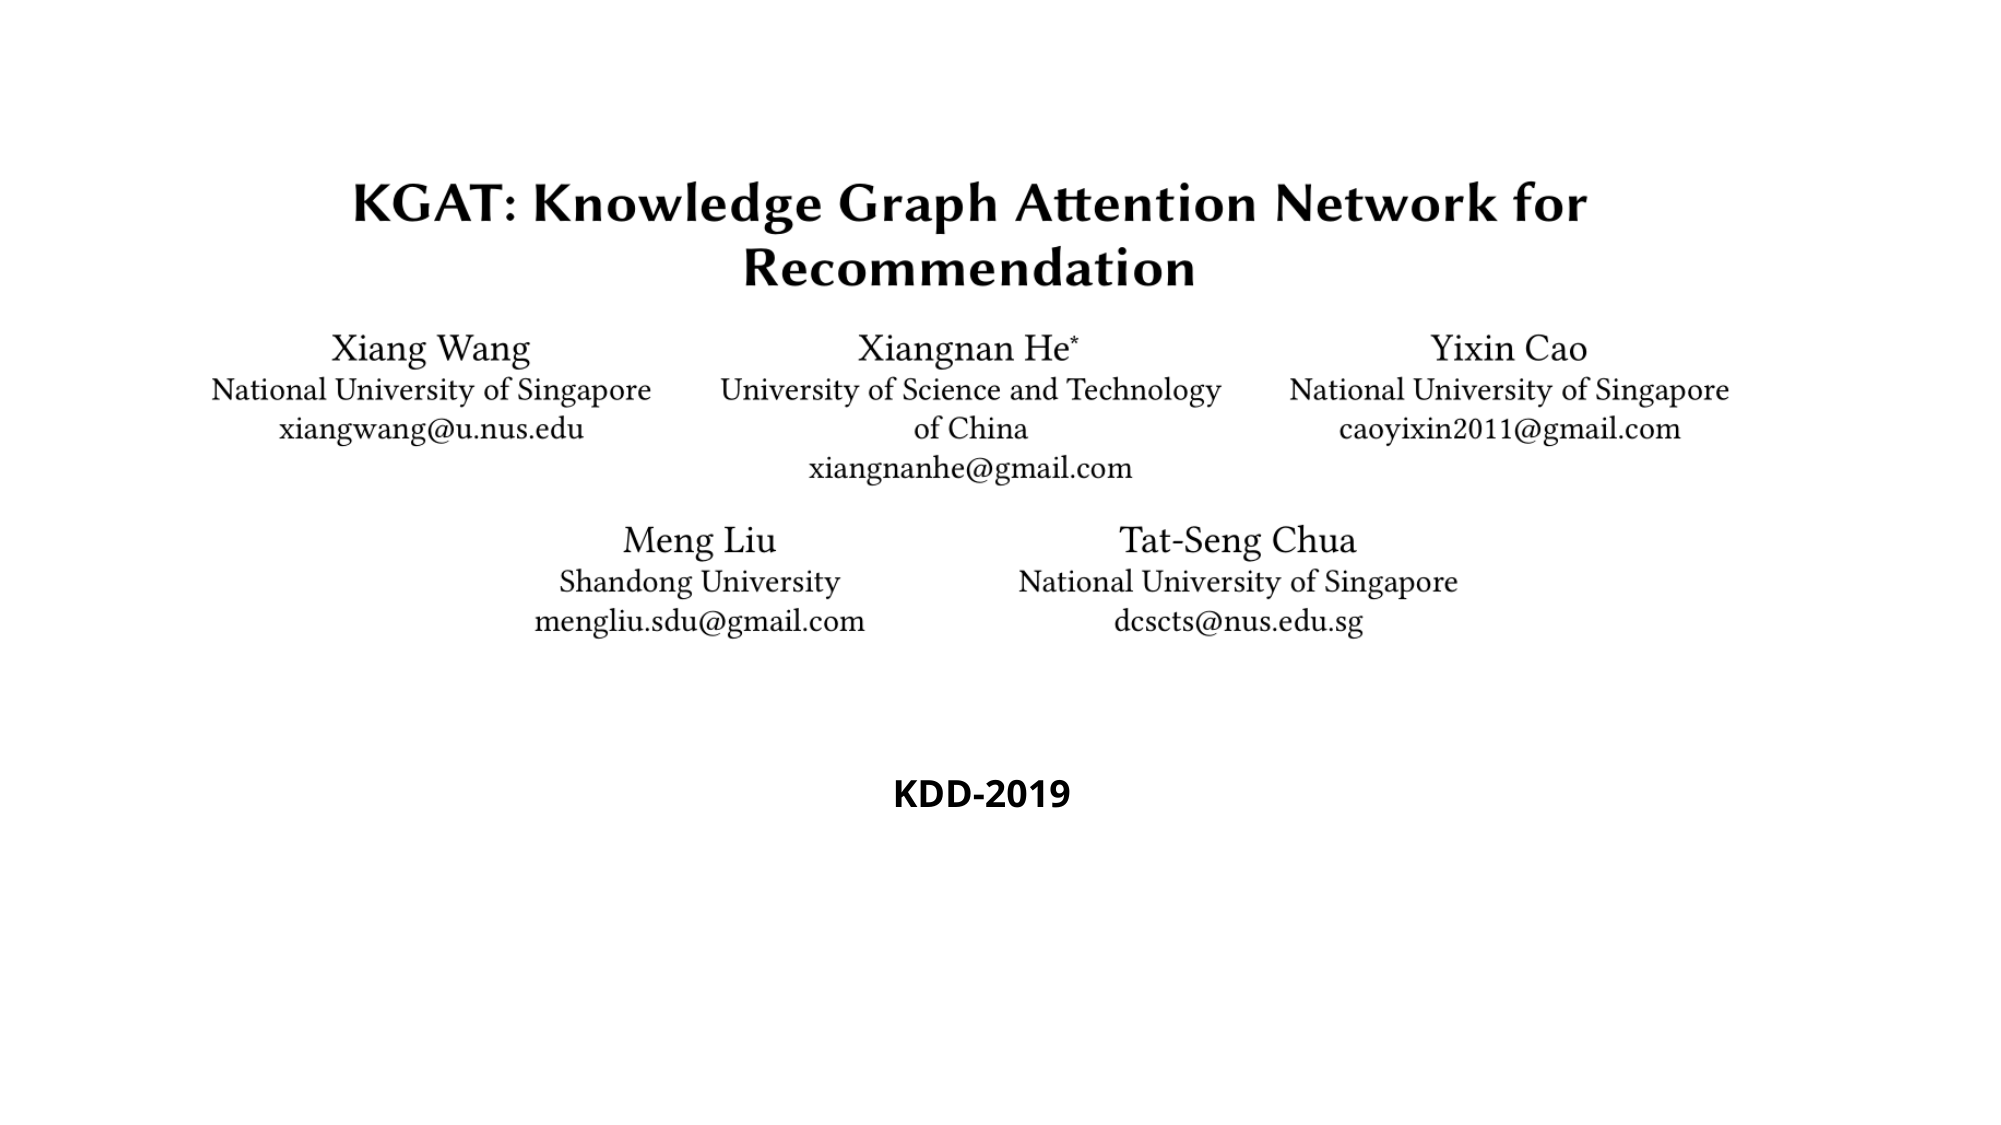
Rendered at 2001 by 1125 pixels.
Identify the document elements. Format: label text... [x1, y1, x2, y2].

picture [161, 152, 1783, 655]
text_box KDD-2019 [877, 762, 1086, 823]
